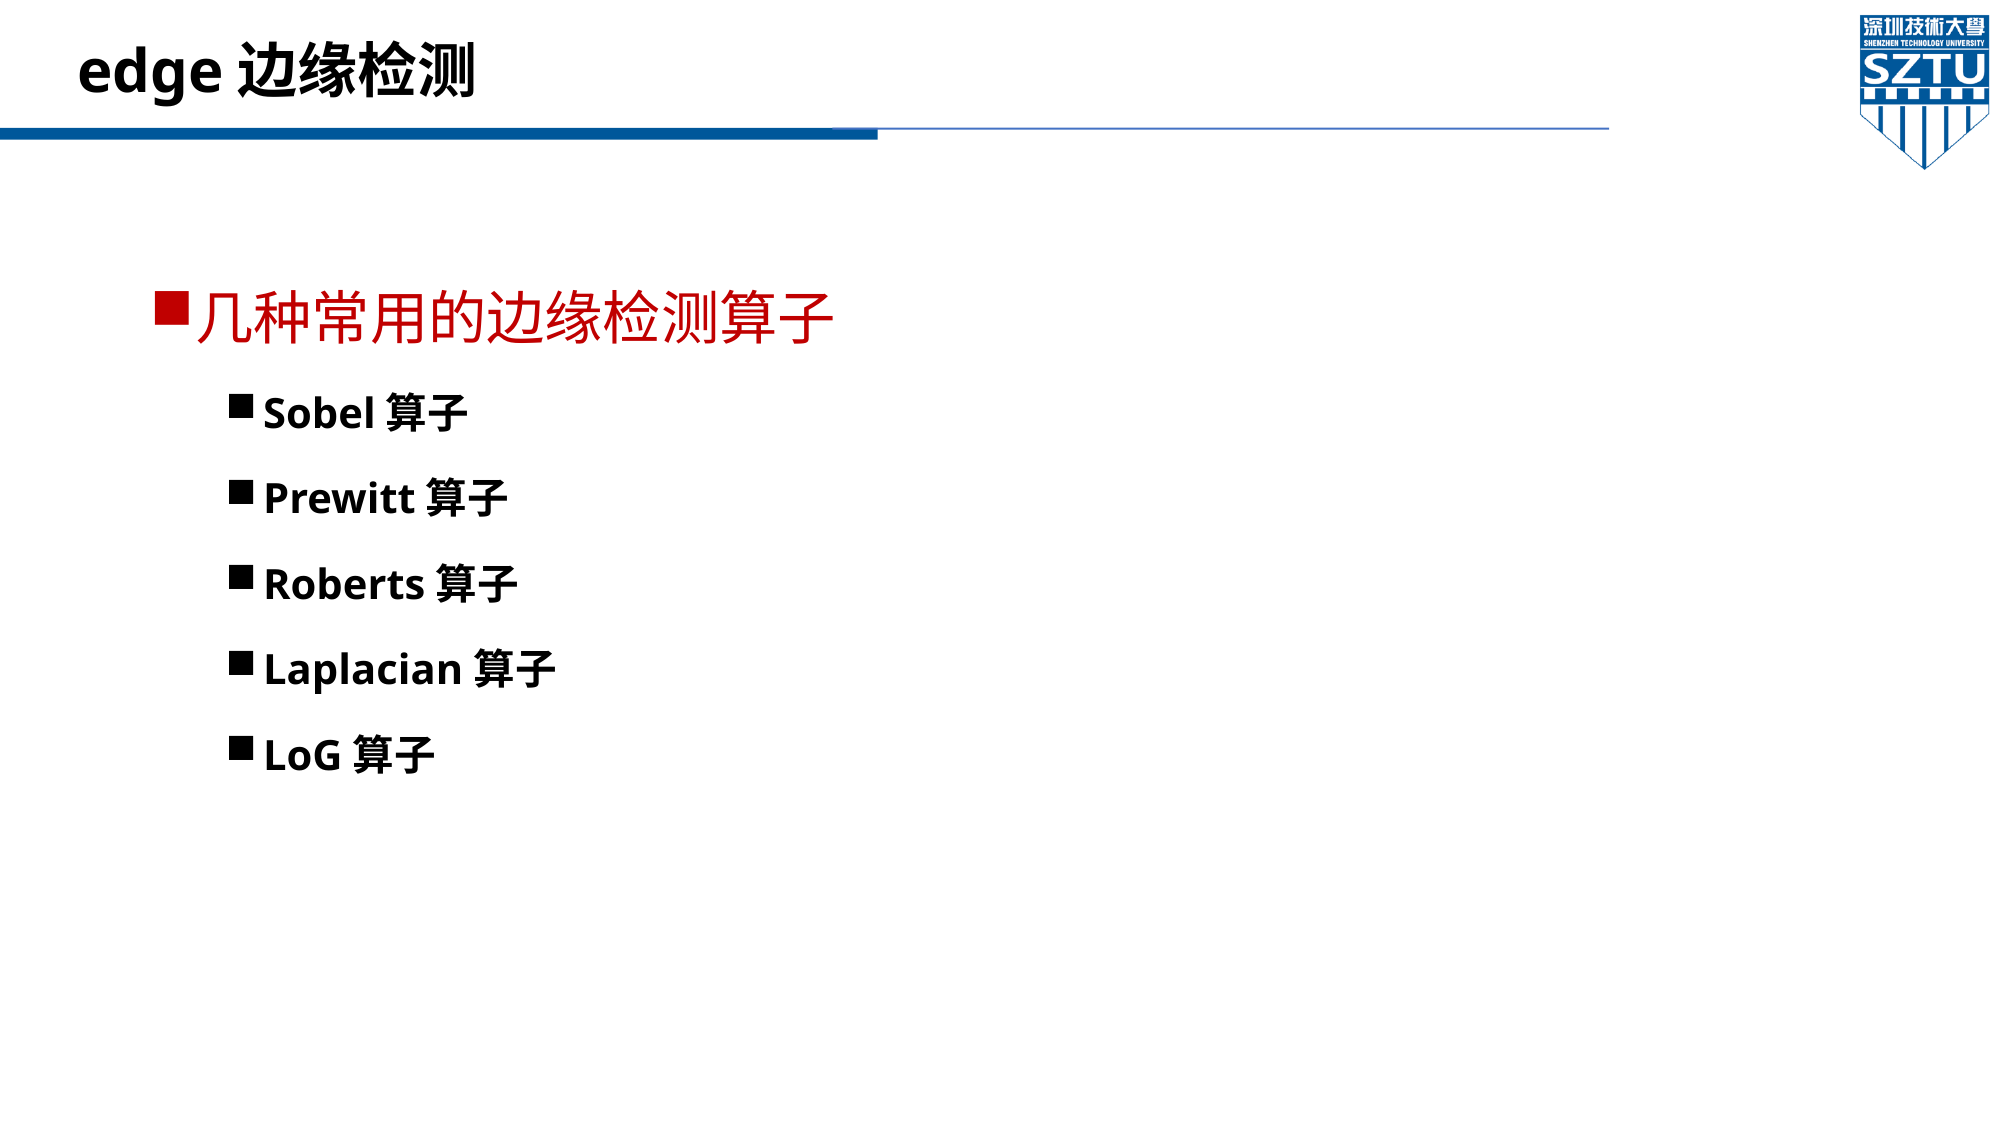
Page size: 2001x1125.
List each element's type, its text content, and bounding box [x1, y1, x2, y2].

picture [1840, 0, 2001, 179]
list 几种常用的边缘检测算子 Sobel算子 Prewitt算子 Roberts算子 Laplacian算子 LoG算子 [135, 238, 1786, 1056]
title edge边缘检测 [62, 32, 1929, 113]
